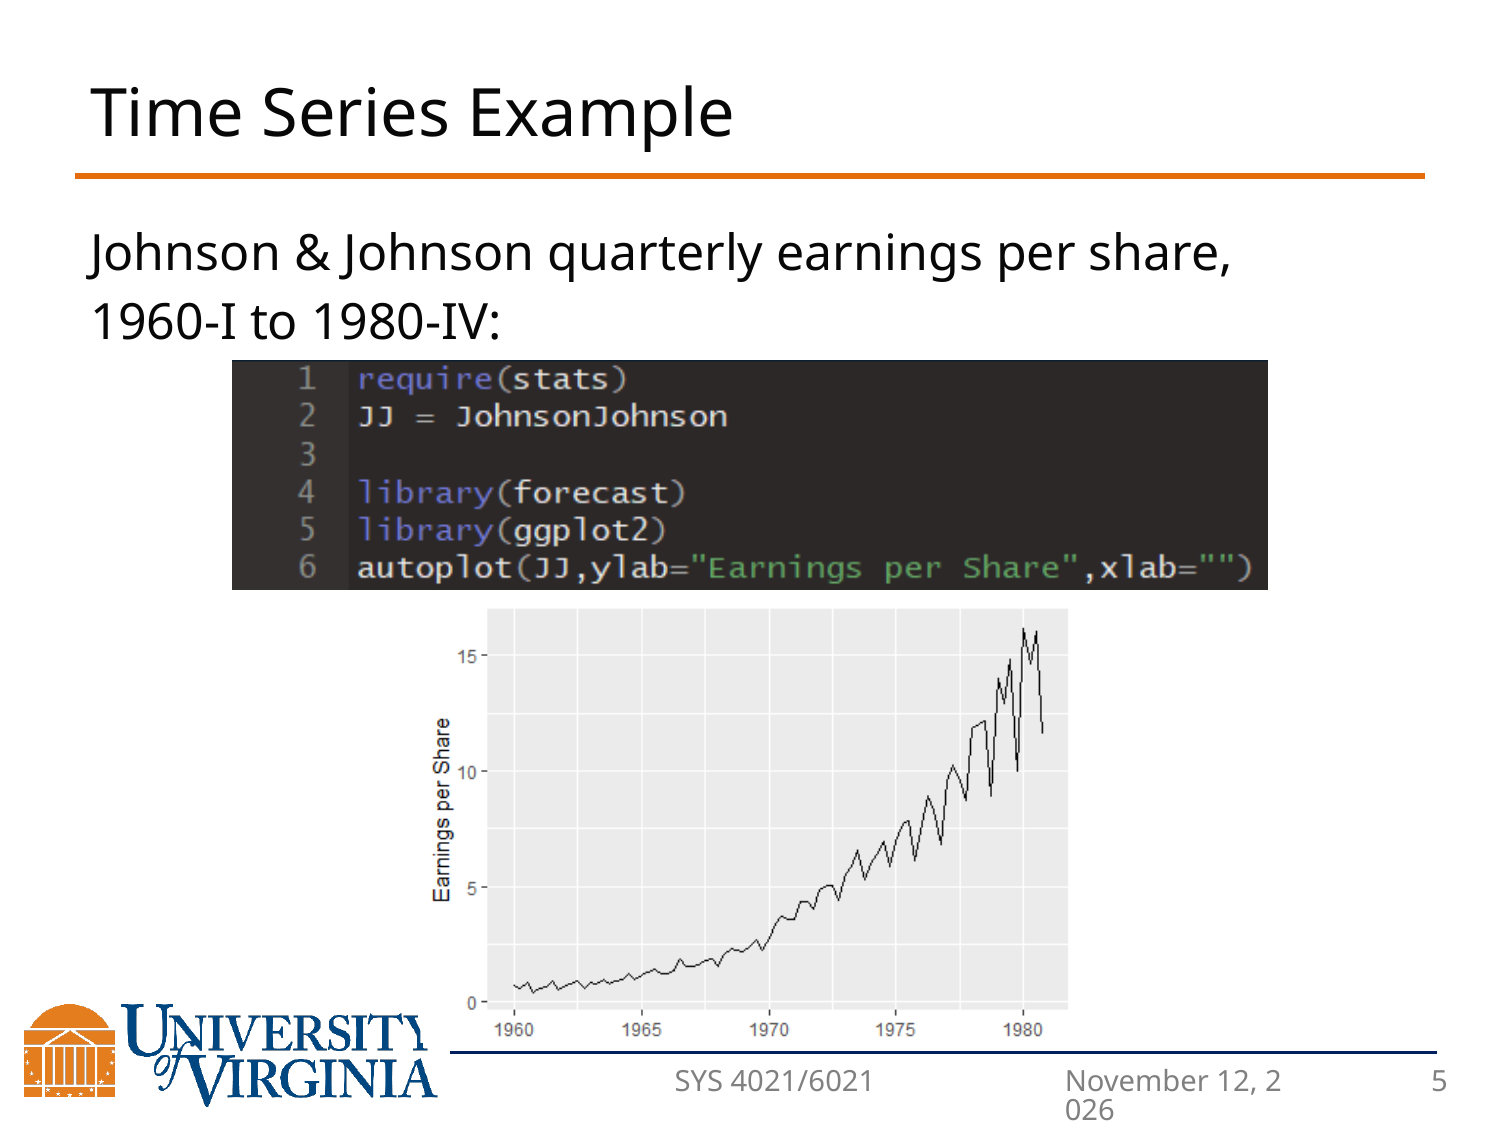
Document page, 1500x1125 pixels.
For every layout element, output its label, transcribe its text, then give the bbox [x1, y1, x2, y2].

picture [24, 360, 1268, 1109]
list Johnson & Johnson quarterly earnings per share, 1960-I to 1980-IV: [75, 212, 1425, 975]
title Time Series Example [75, 45, 1425, 175]
